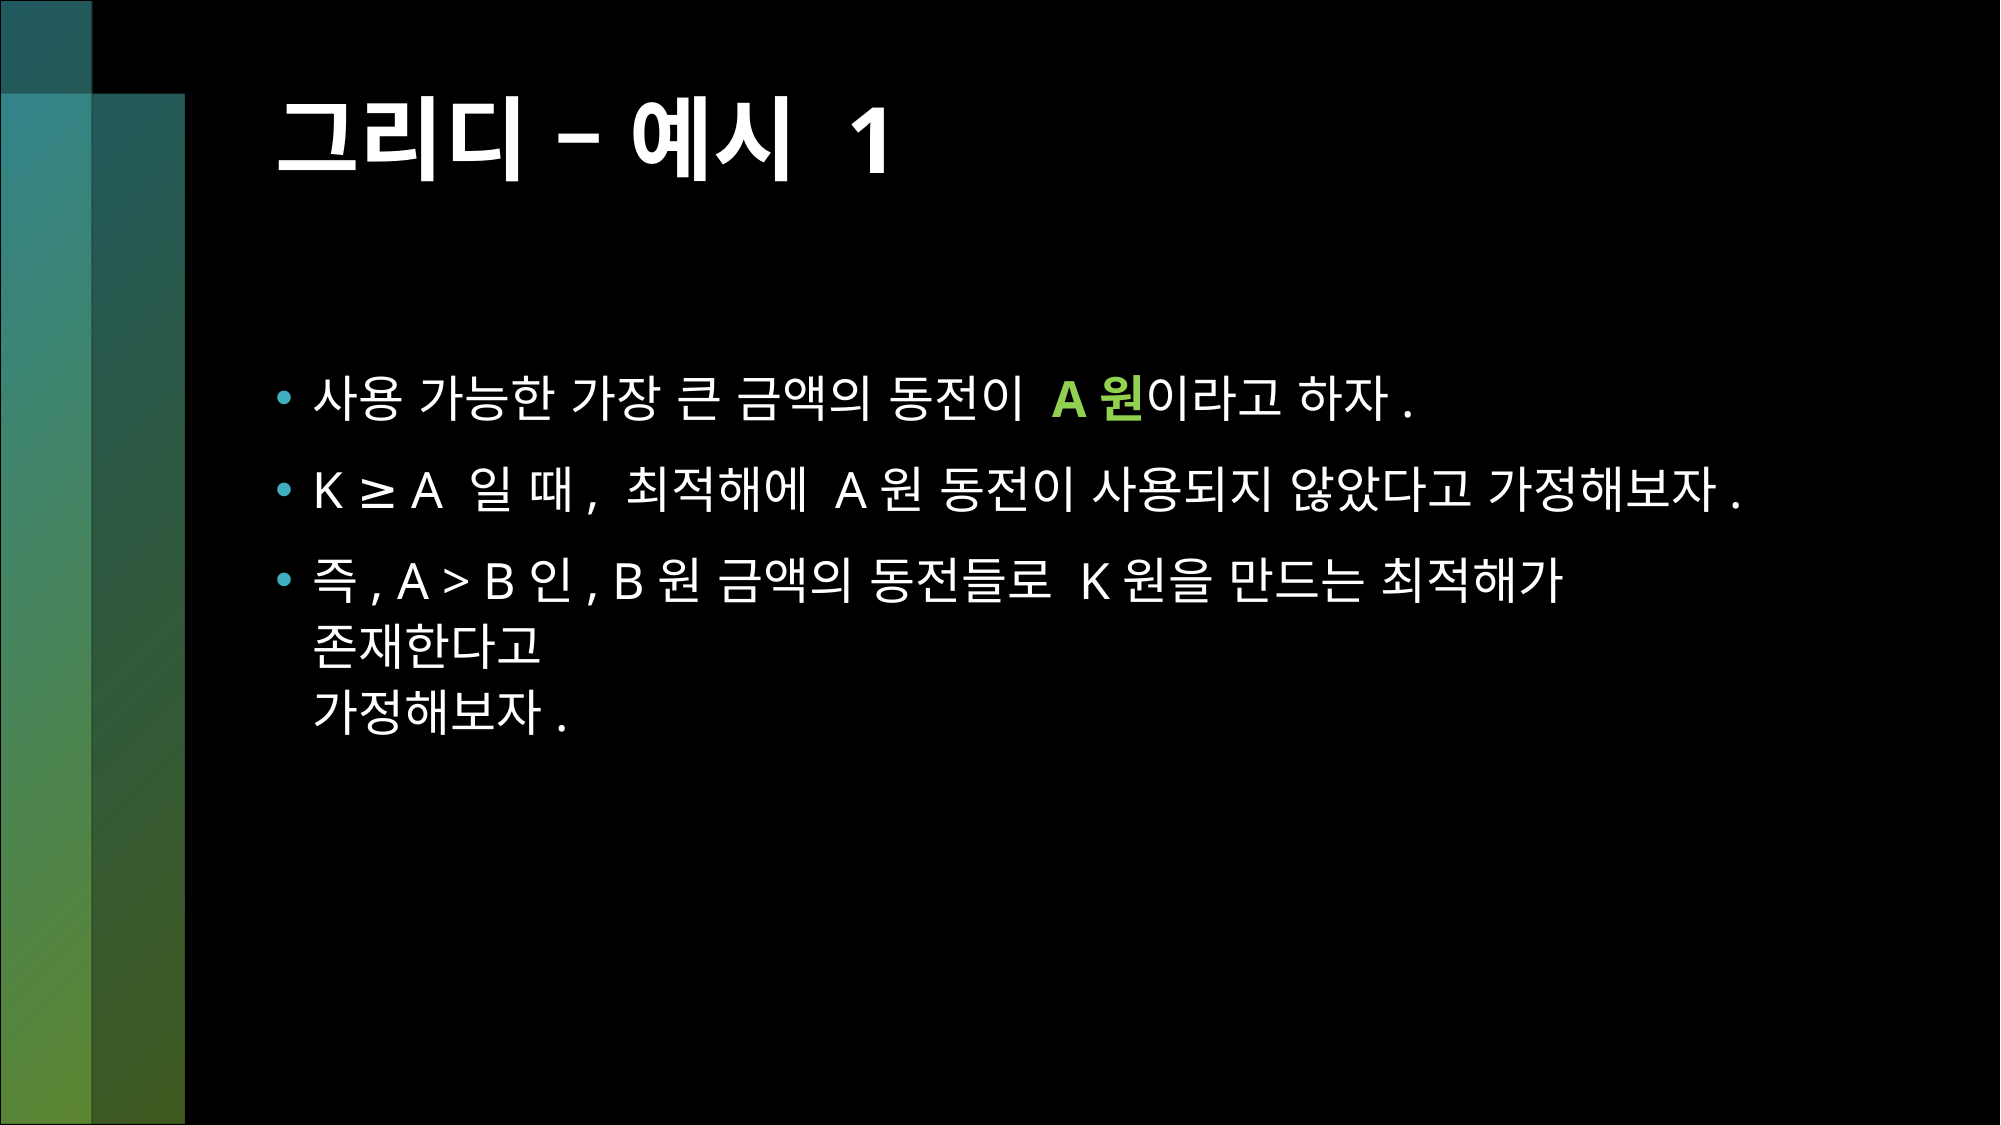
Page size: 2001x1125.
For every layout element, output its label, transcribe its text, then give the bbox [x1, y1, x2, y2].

title 그리디 – 예시 1 [260, 74, 1817, 329]
list 사용 가능한 가장 큰 금액의 동전이 A원이라고 하자. K ≥ A 일 때, 최적해에 A원 동전이 사용되지 않았다고 가정해보자. 즉, A > B인, B원 금액의 동전들로 K원을 만드는 최적해가 존재한다고 가정해보자. [260, 354, 1817, 999]
